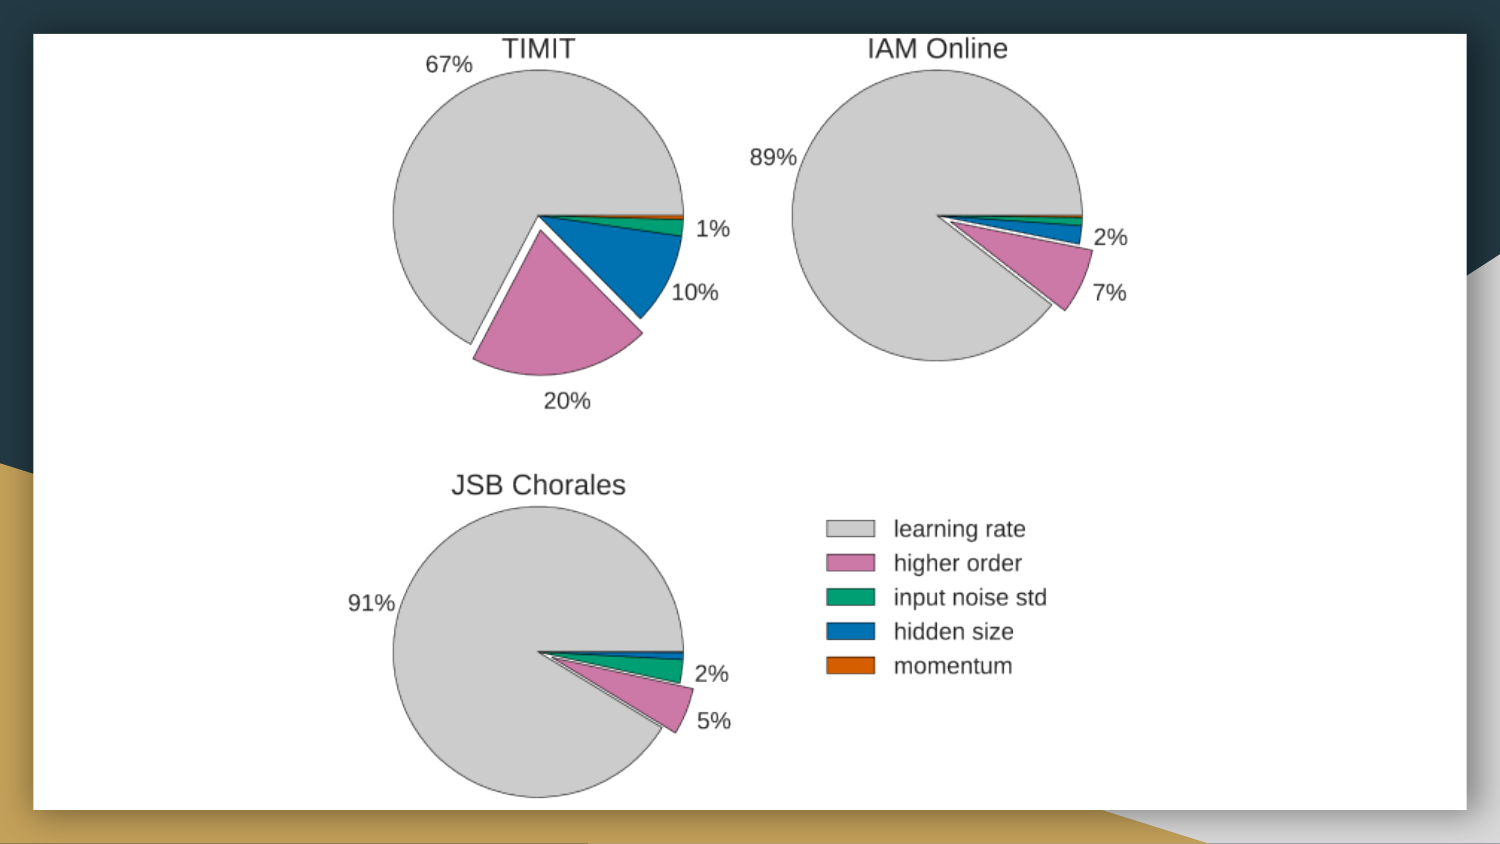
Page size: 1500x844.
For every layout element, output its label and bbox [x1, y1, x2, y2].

picture [347, 34, 1152, 809]
